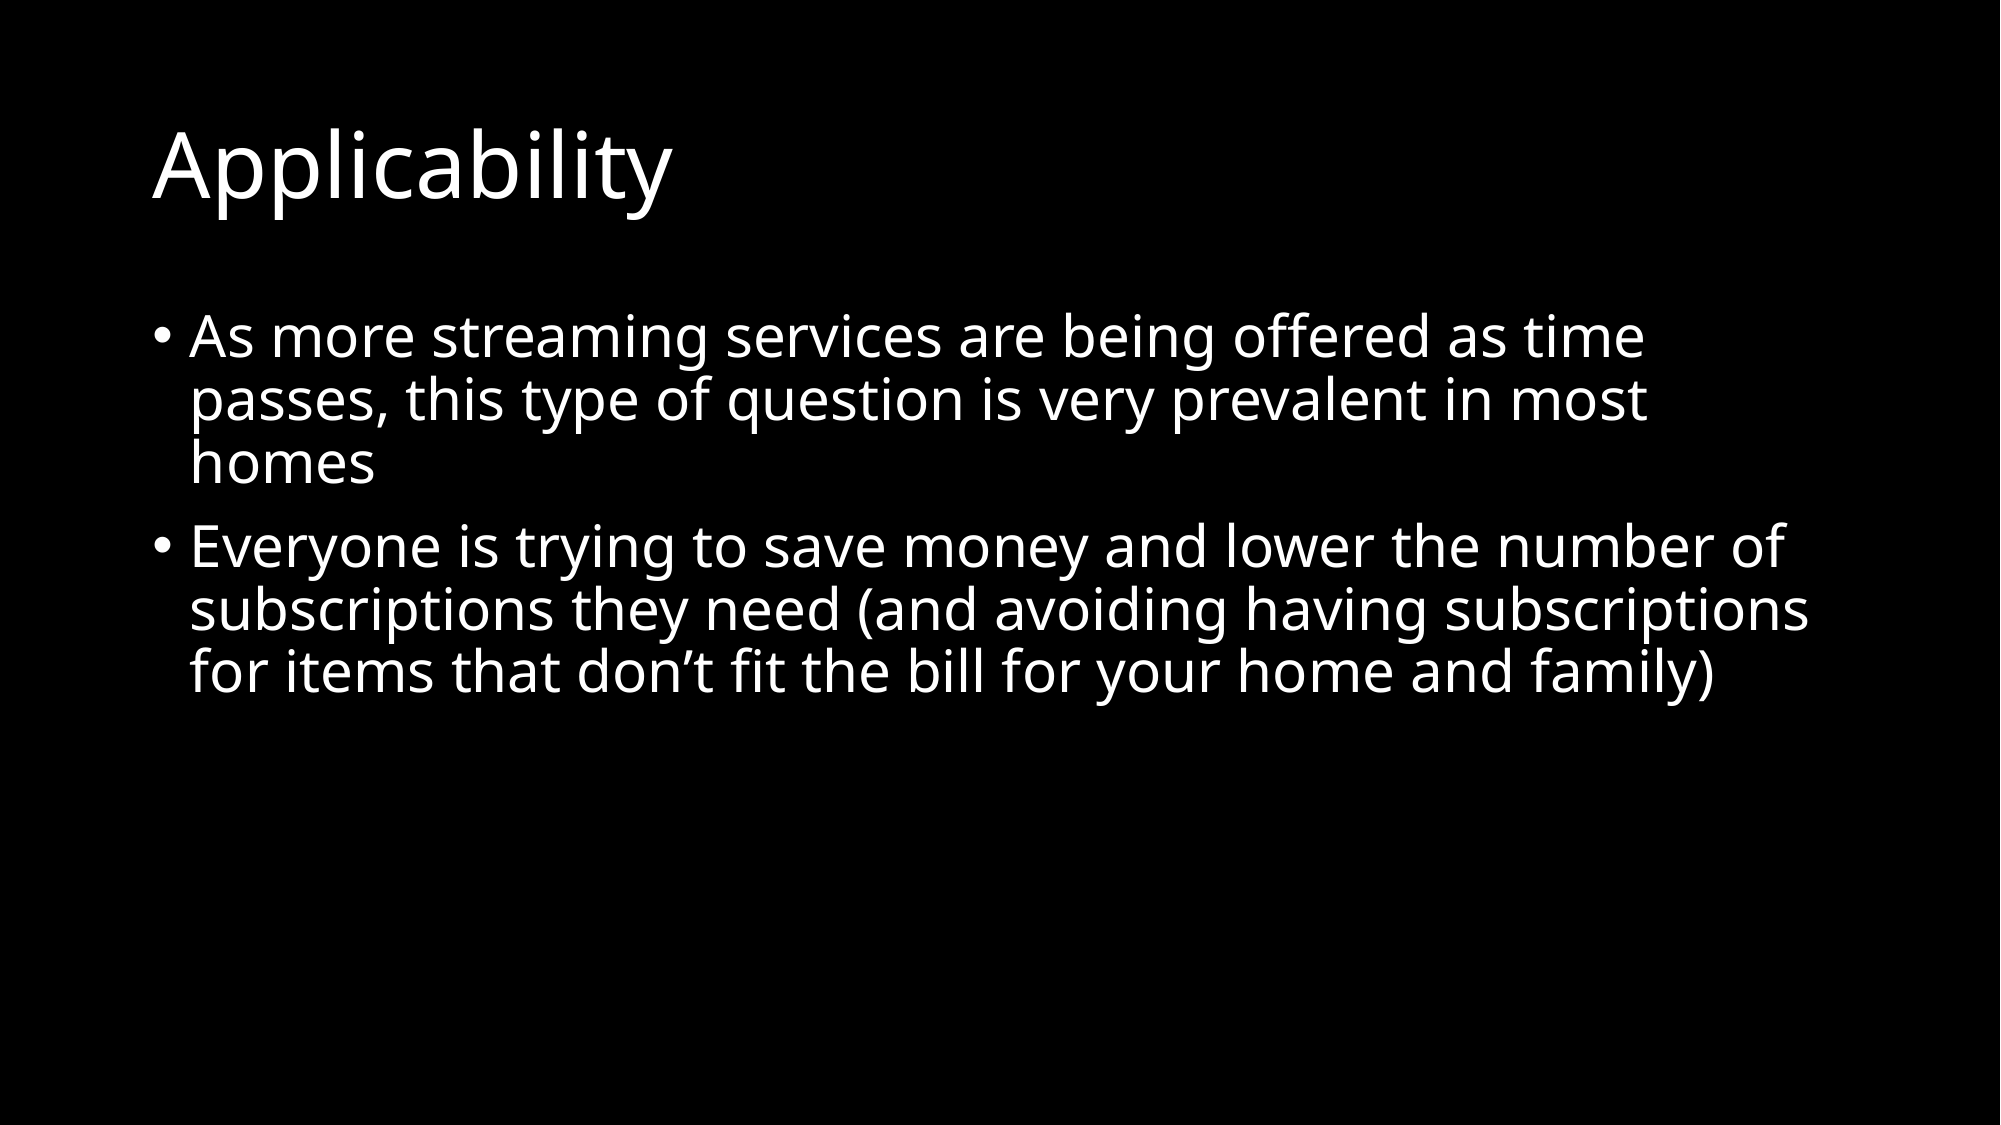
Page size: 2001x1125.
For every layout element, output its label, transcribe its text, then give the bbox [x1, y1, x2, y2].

list As more streaming services are being offered as time passes, this type of question is very prevalent in most homes Everyone is trying to save money and lower the number of subscriptions they need (and avoiding having subscriptions for items that don’t fit the bill for your home and family) [137, 299, 1863, 1014]
title Applicability [137, 59, 1863, 278]
